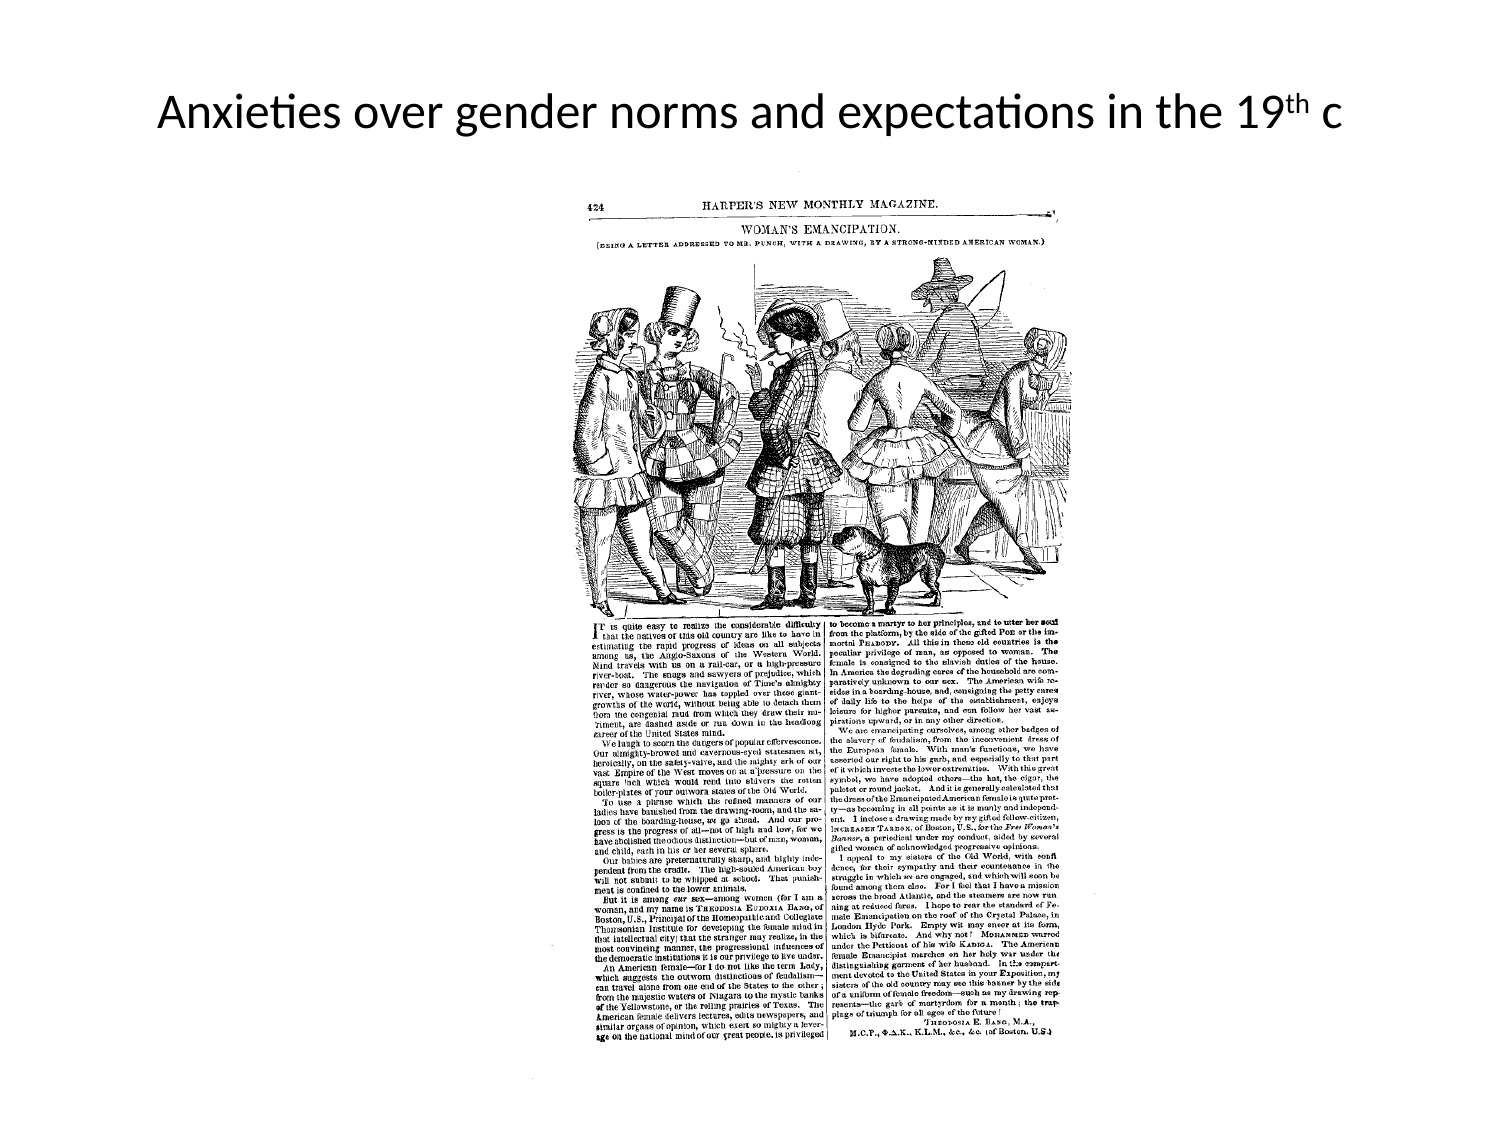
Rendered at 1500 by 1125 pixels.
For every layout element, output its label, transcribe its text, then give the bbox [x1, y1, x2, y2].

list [499, 137, 1117, 1102]
title Anxieties over gender norms and expectations in the 19th c century [75, 45, 1425, 233]
